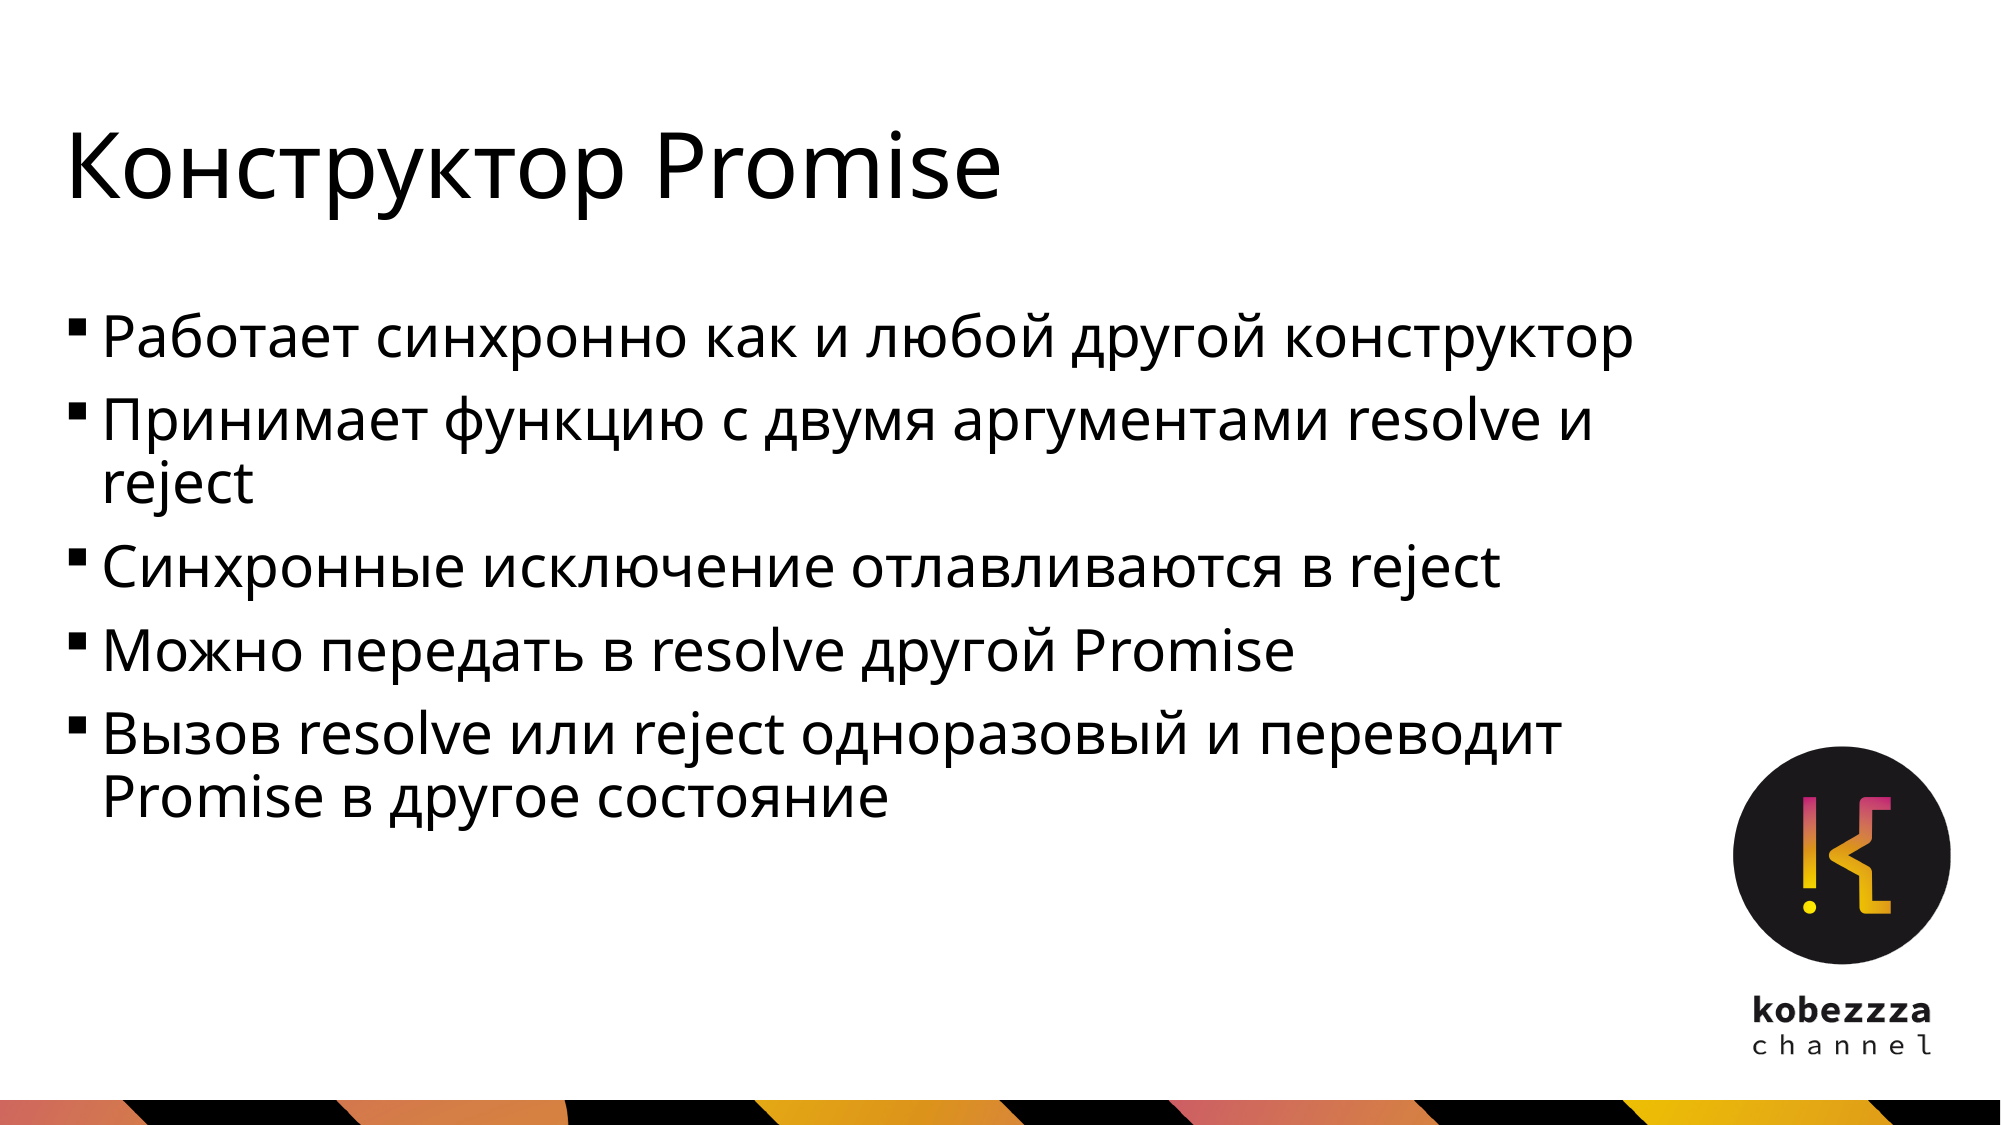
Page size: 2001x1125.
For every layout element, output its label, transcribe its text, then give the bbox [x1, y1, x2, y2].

list Работает синхронно как и любой другой конструктор Принимает функцию с двумя аргументами resolve и reject Синхронные исключение отлавливаются в reject Можно передать в resolve другой Promise Вызов resolve или reject одноразовый и переводит Promise в другое состояние [49, 299, 1695, 1014]
title Конструктор Promise [49, 59, 1913, 278]
picture [0, 0, 2001, 1125]
